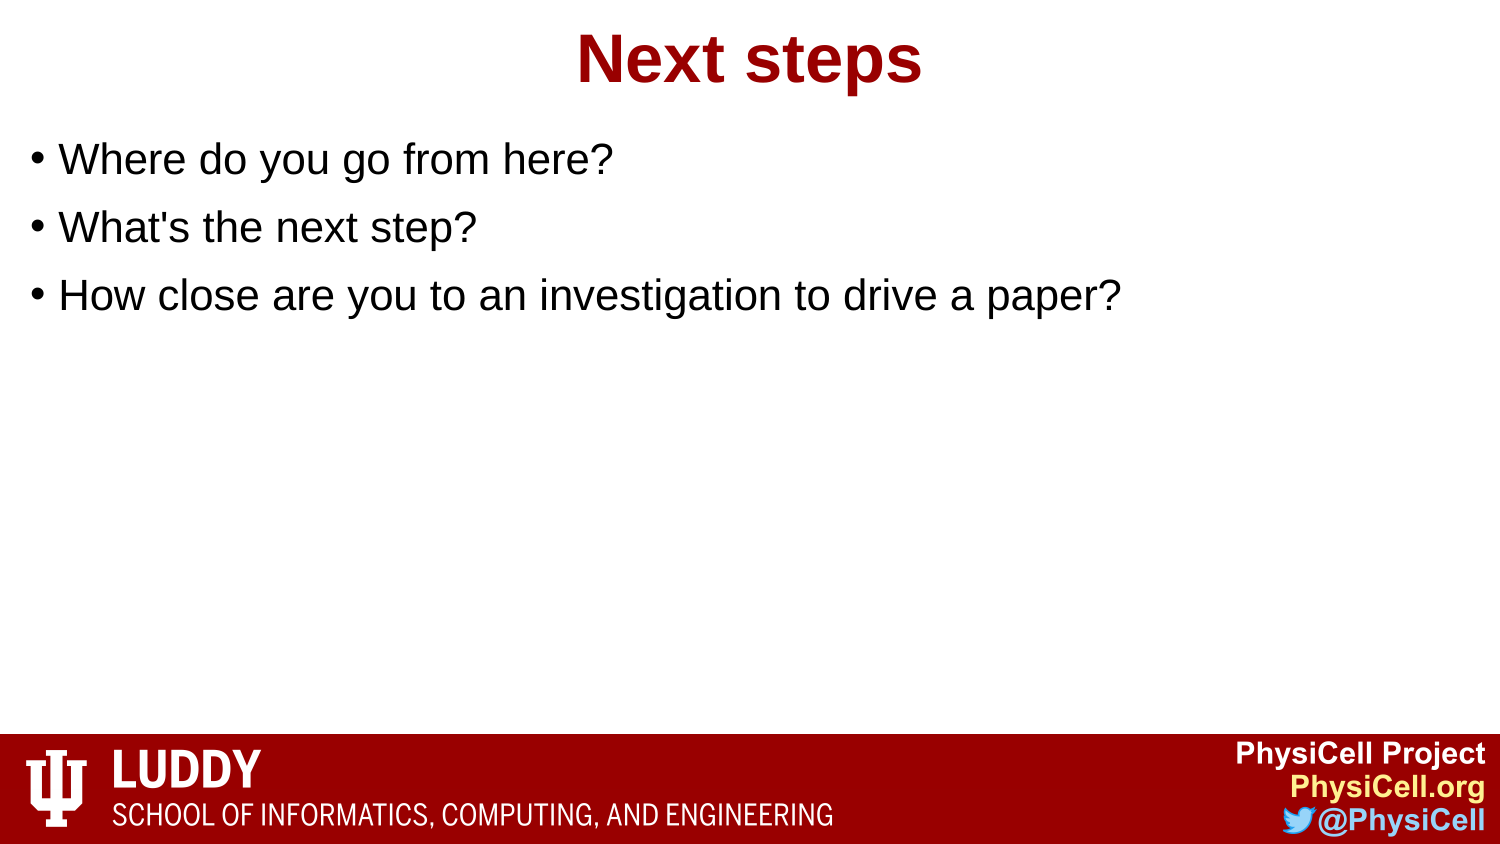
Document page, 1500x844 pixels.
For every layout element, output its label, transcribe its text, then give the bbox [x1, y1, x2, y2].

title Next steps [0, 0, 1500, 121]
list Where do you go from here? What's the next step? How close are you to an investigation to drive a paper? [0, 123, 1500, 739]
picture [0, 739, 1500, 844]
